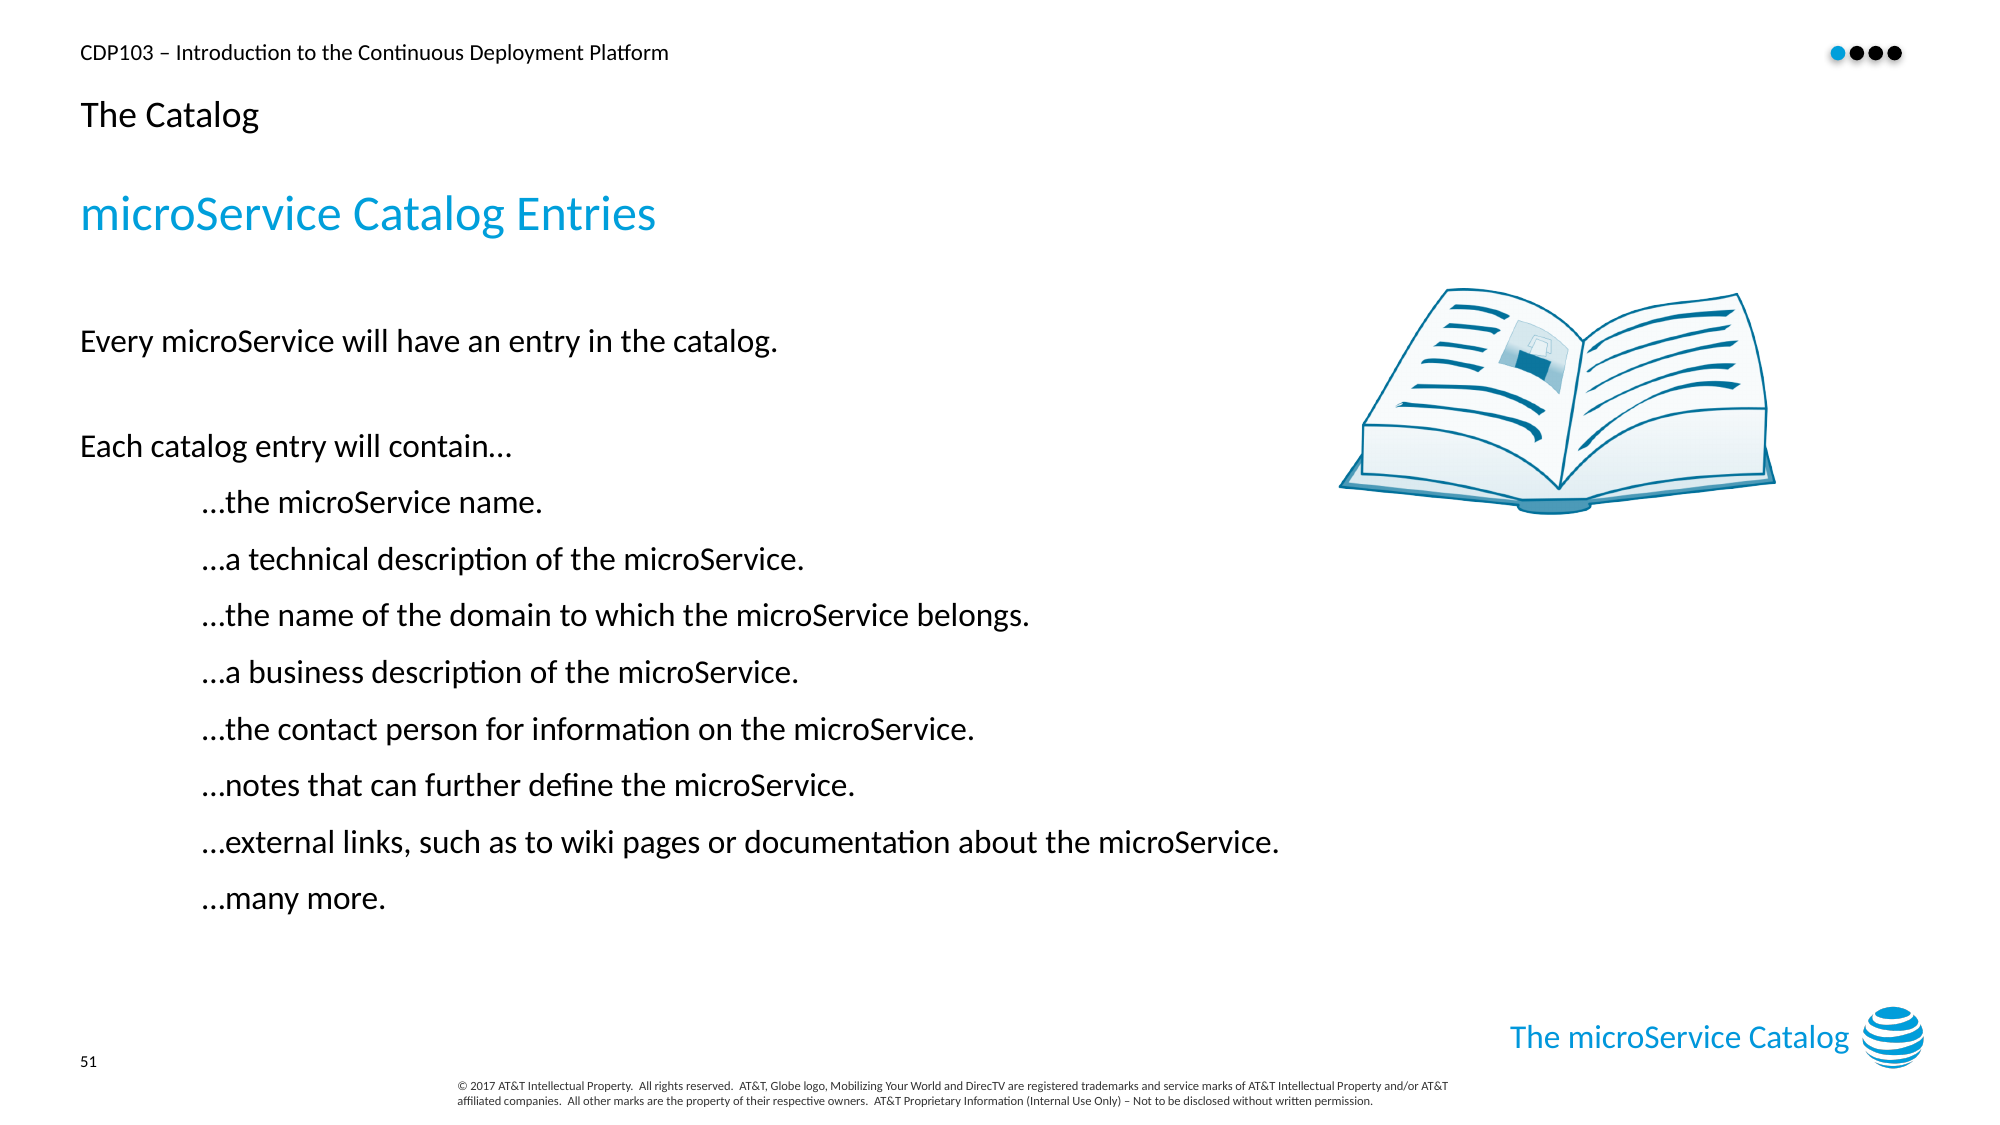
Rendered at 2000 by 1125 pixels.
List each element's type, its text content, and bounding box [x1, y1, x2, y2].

picture [1367, 291, 1582, 484]
text_box [1886, 45, 1903, 62]
text_box [1849, 45, 1865, 62]
picture [1344, 459, 1772, 512]
text_box [1829, 45, 1847, 62]
picture [1364, 410, 1764, 498]
picture [1563, 296, 1764, 480]
list microService Catalog Entries Every microService will have an entry in the catalog. Each catalog entry will contain… …the microService name. …a technical description of the microService. …the name of the domain to which the microService belongs. …a business description of the microService. …the contact person for information on the microService. …notes that can further define the microService. …external links, such as to wiki pages or documentation about the microService. …many more. [80, 186, 1920, 977]
text_box The microService Catalog [1487, 1007, 1866, 1063]
slide_number 51 [80, 1049, 129, 1087]
picture [1337, 287, 1777, 516]
text_box [1867, 45, 1884, 62]
title The Catalog [80, 85, 1920, 142]
